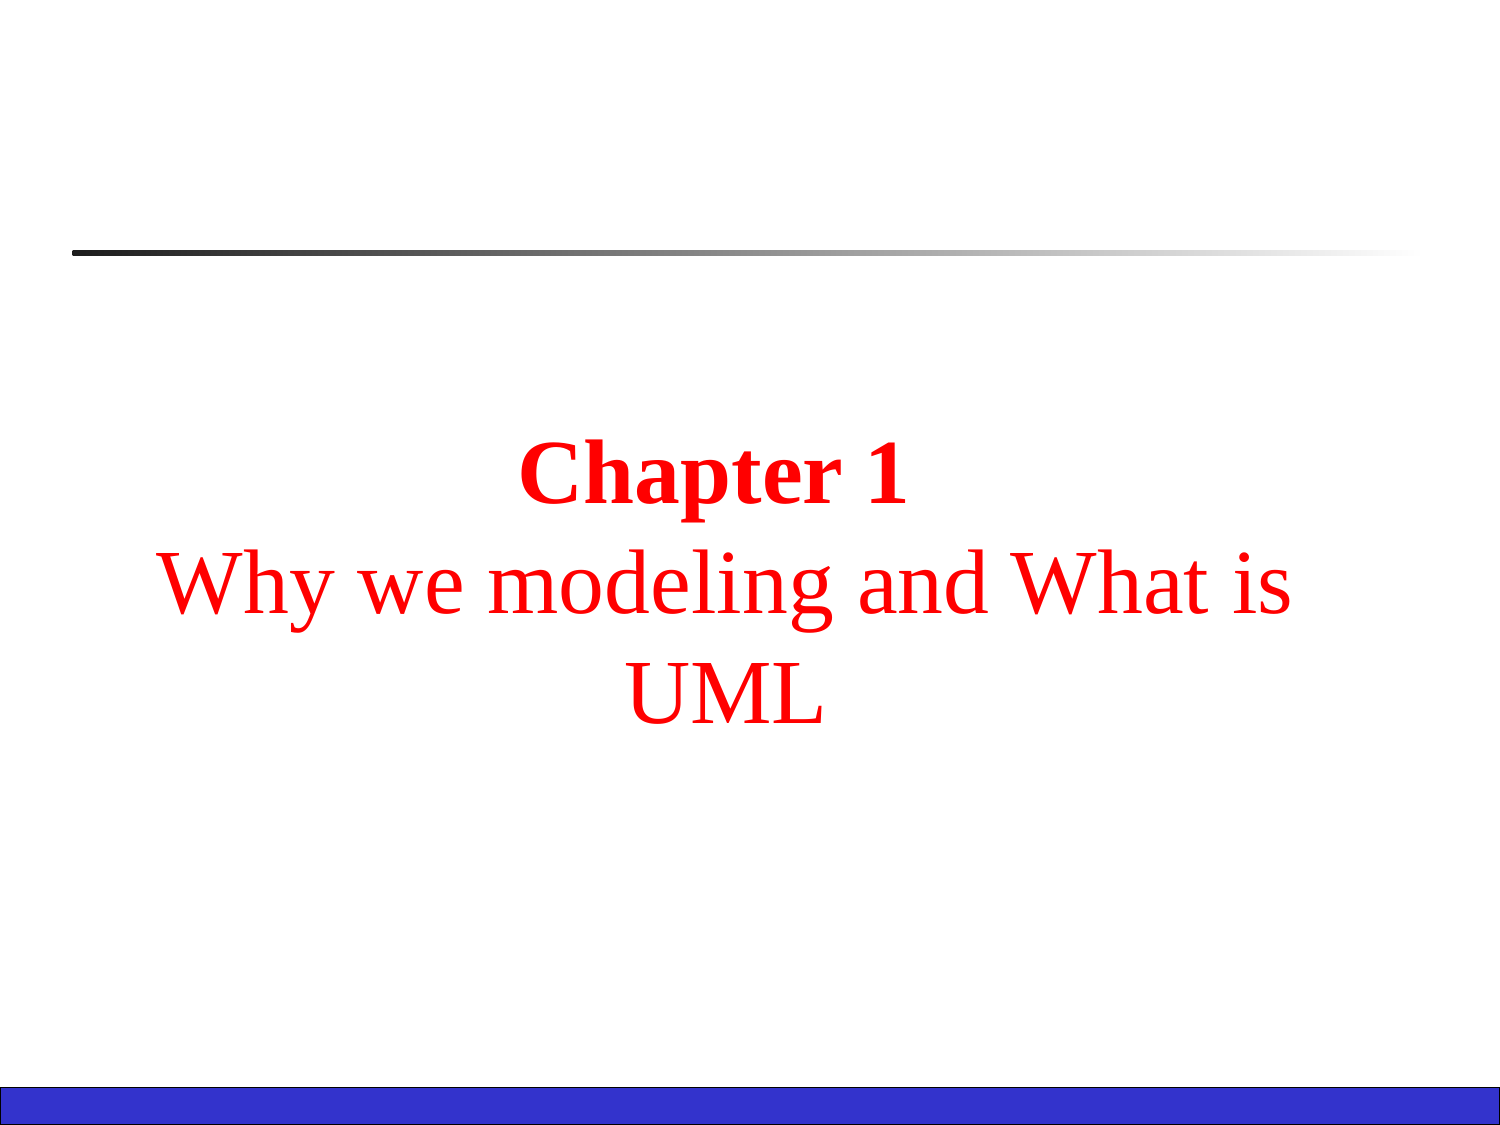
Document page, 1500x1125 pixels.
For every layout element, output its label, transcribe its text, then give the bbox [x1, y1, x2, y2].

title Chapter 1 Why we modeling and What is UML [88, 314, 1364, 1000]
